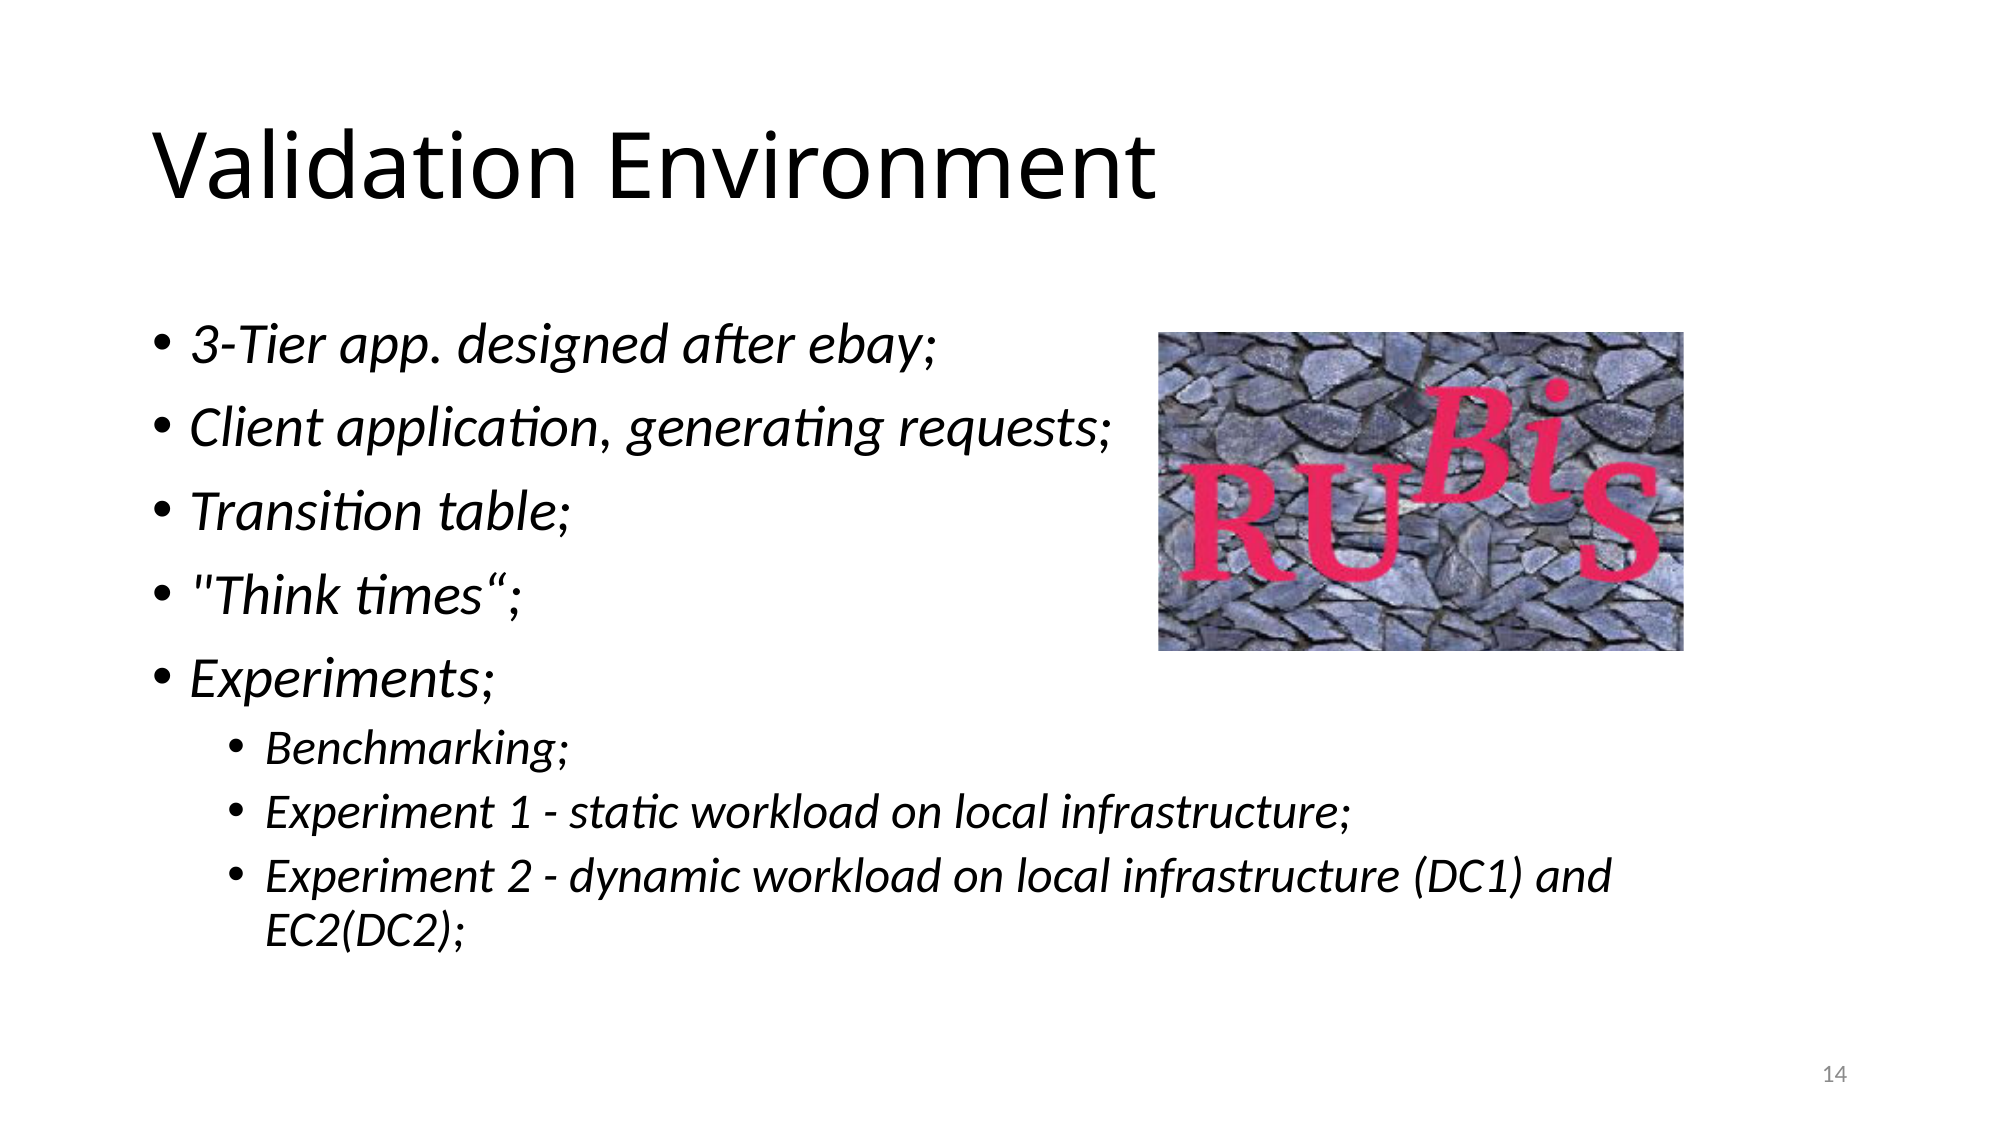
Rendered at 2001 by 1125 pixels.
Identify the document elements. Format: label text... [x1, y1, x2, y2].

picture [1158, 332, 1684, 651]
slide_number 14 [1412, 1042, 1863, 1103]
title Validation Environment [137, 59, 1863, 278]
list 3-Tier app. designed after ebay; Client application, generating requests; Transition table; "Think times“; Experiments; Benchmarking; Experiment 1 - static workload on local infrastructure; Experiment 2 - dynamic workload on local infrastructure (DC1) and EC2(DC2); [137, 305, 1682, 1020]
